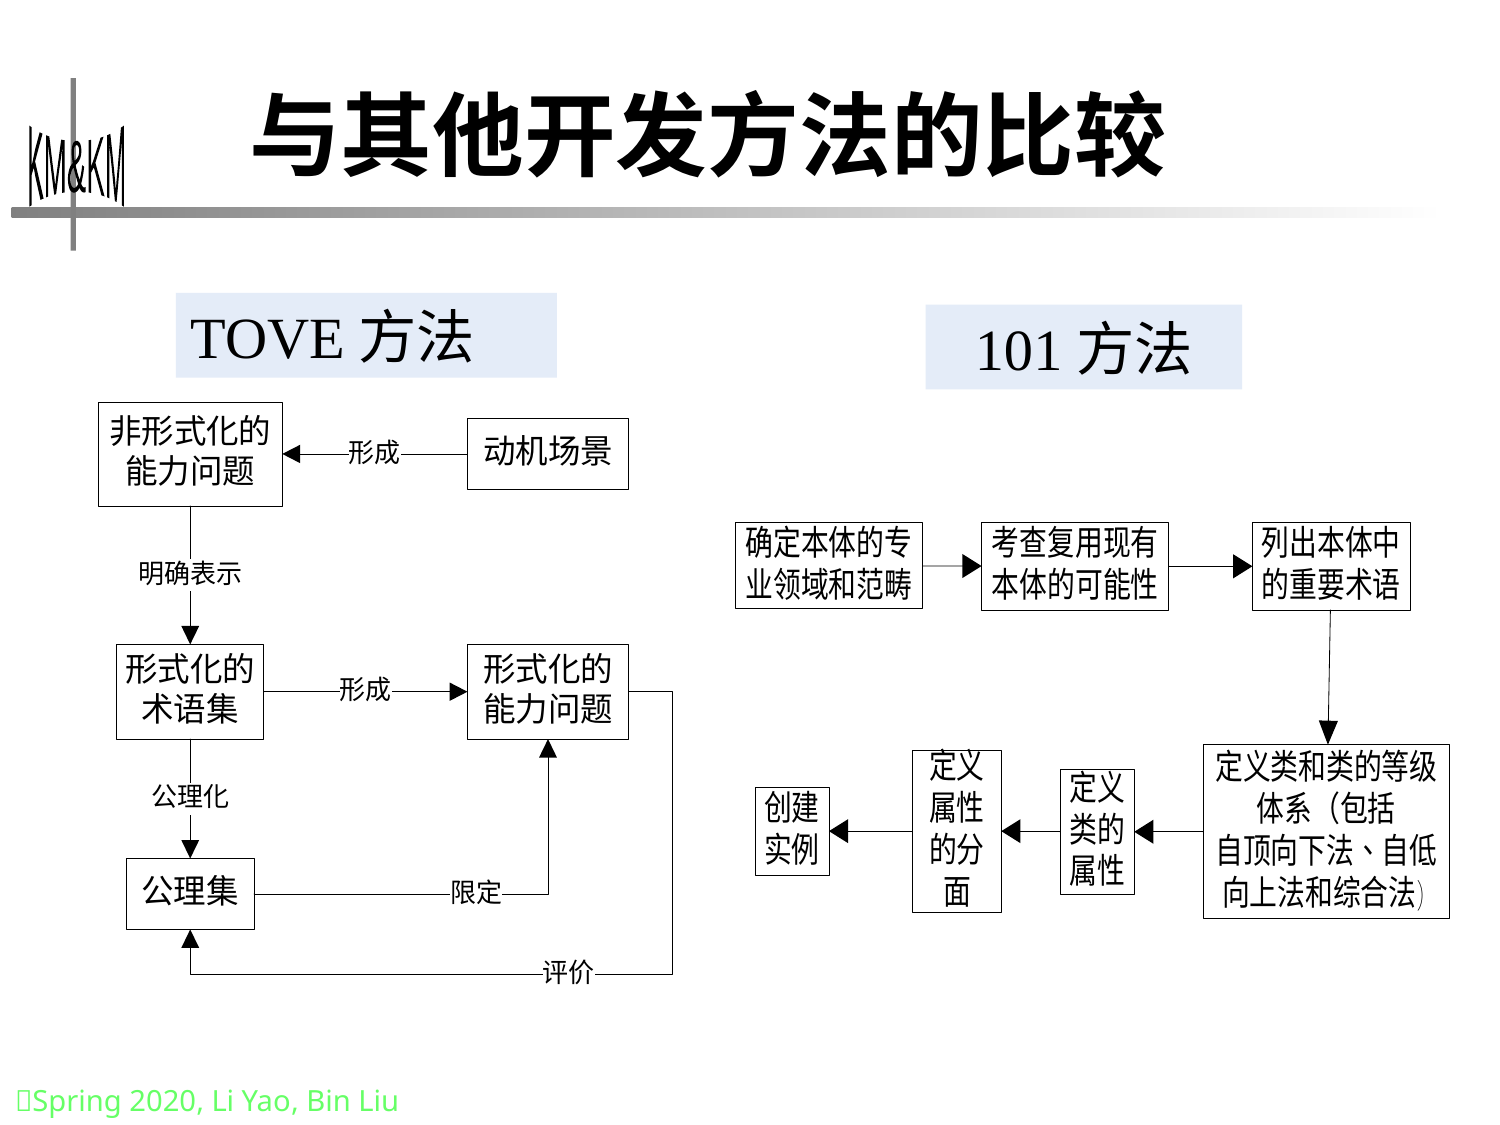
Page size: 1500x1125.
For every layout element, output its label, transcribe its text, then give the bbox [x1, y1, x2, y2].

text_box TOVE方法 [175, 292, 557, 378]
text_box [726, 408, 1466, 985]
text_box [93, 397, 697, 1008]
text_box 与其他开发方法的比较 [234, 70, 1254, 195]
text_box 101方法 [925, 304, 1243, 390]
